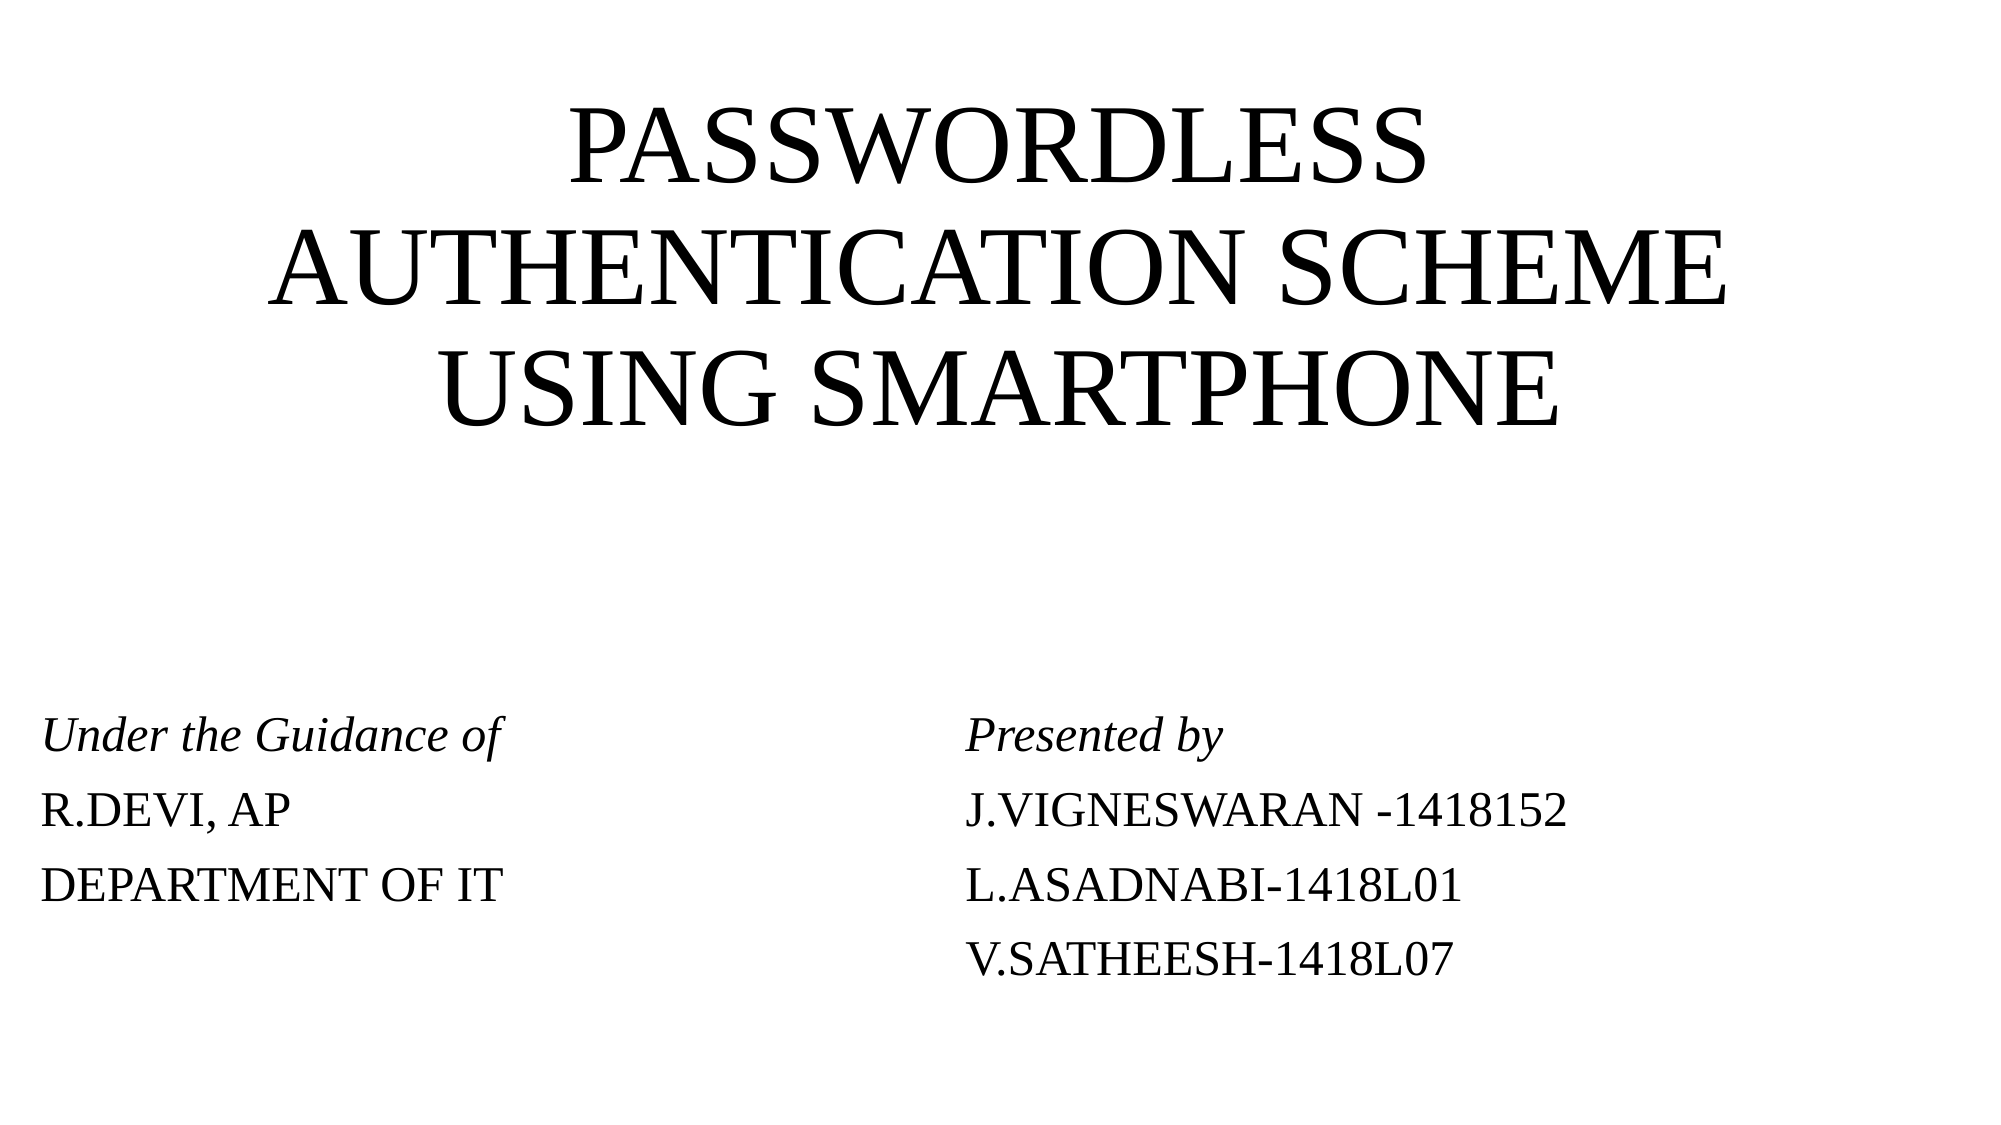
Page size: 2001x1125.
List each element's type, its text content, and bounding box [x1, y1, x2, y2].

subtitle Under the Guidance of Presented by R.DEVI, AP J.VIGNESWARAN -1418152 DEPARTMENT OF IT L.ASADNABI-1418L01 V.SATHEESH-1418L07 [25, 700, 1828, 1036]
title PASSWORDLESS AUTHENTICATION SCHEME USING SMARTPHONE [249, 65, 1750, 458]
